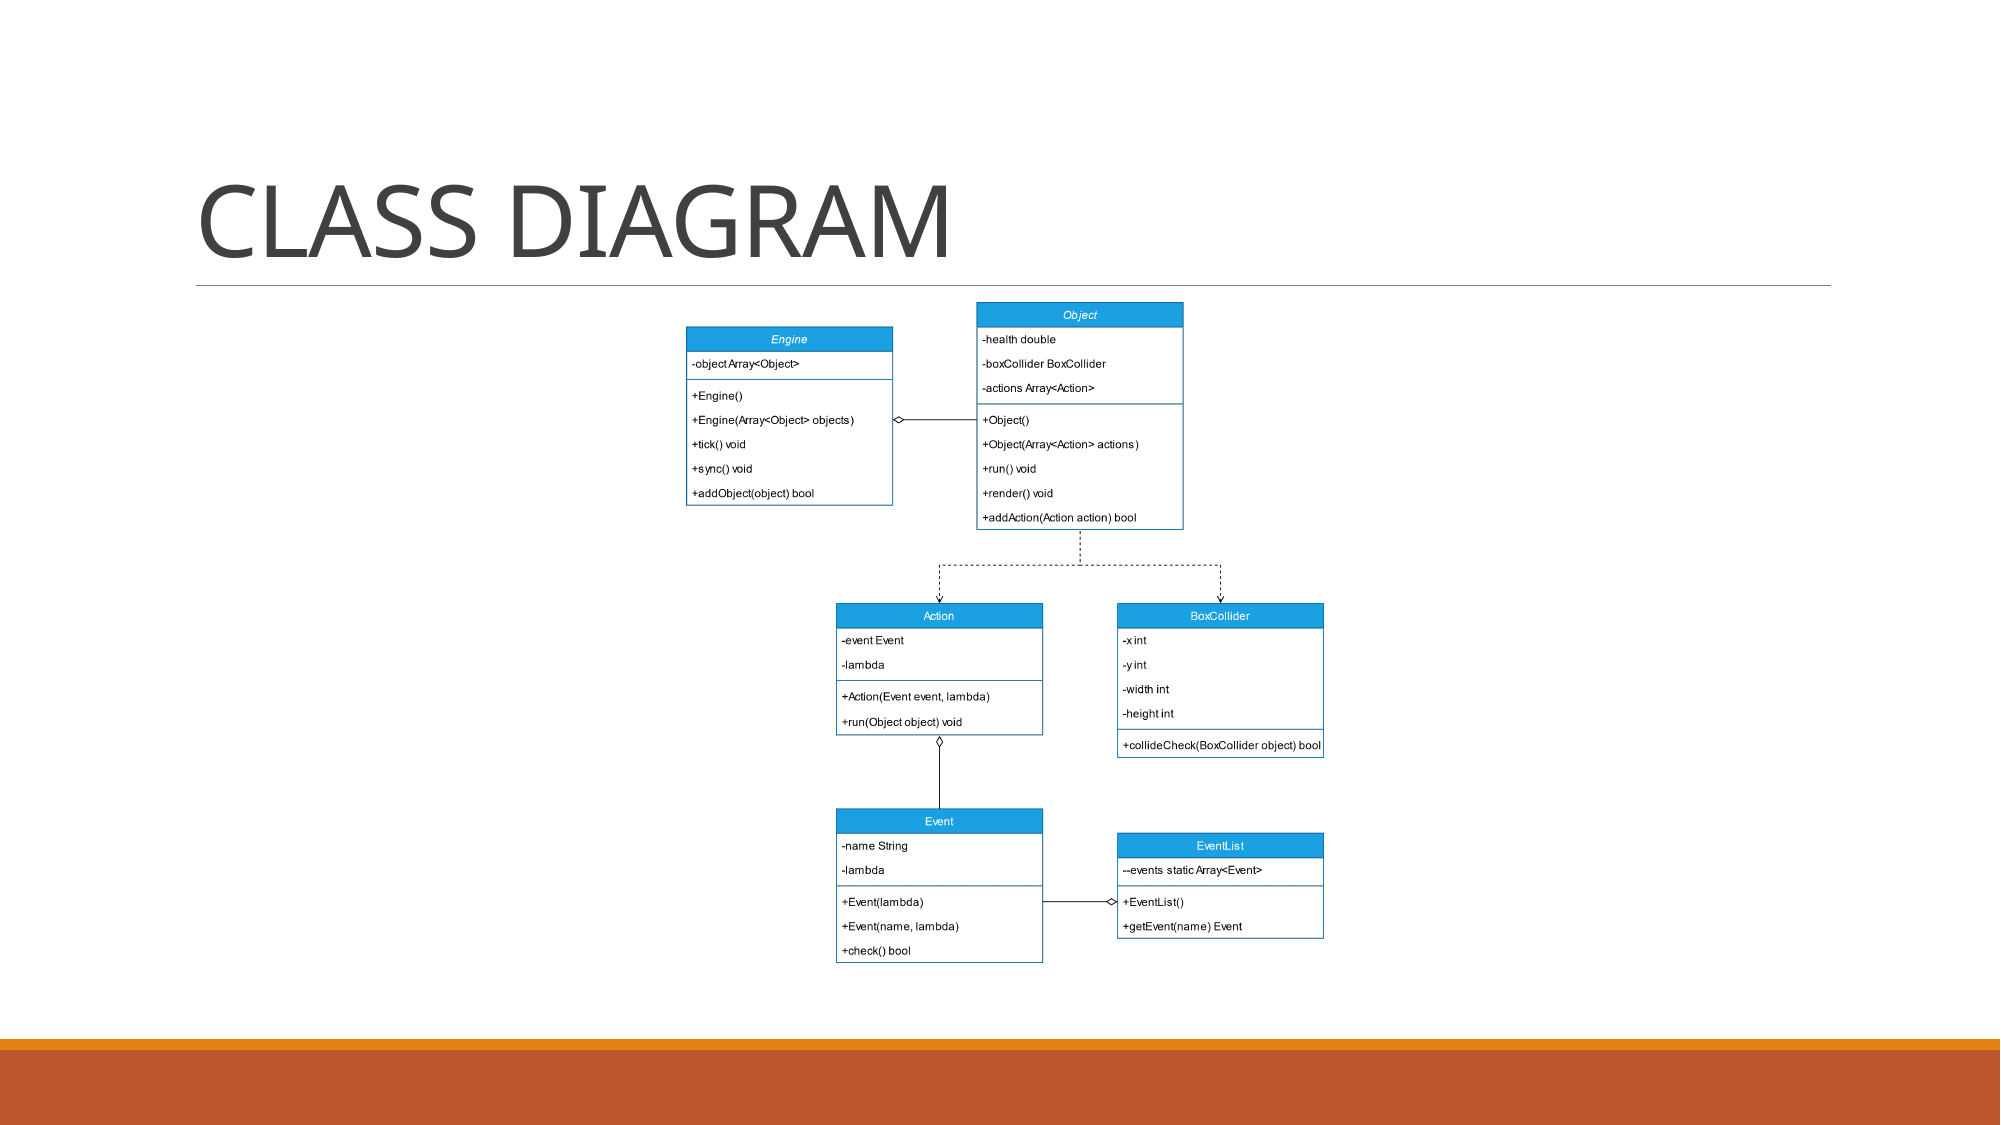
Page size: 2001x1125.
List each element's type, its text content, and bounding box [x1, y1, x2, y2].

title CLASS DIAGRAM [180, 47, 1830, 285]
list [685, 302, 1325, 964]
